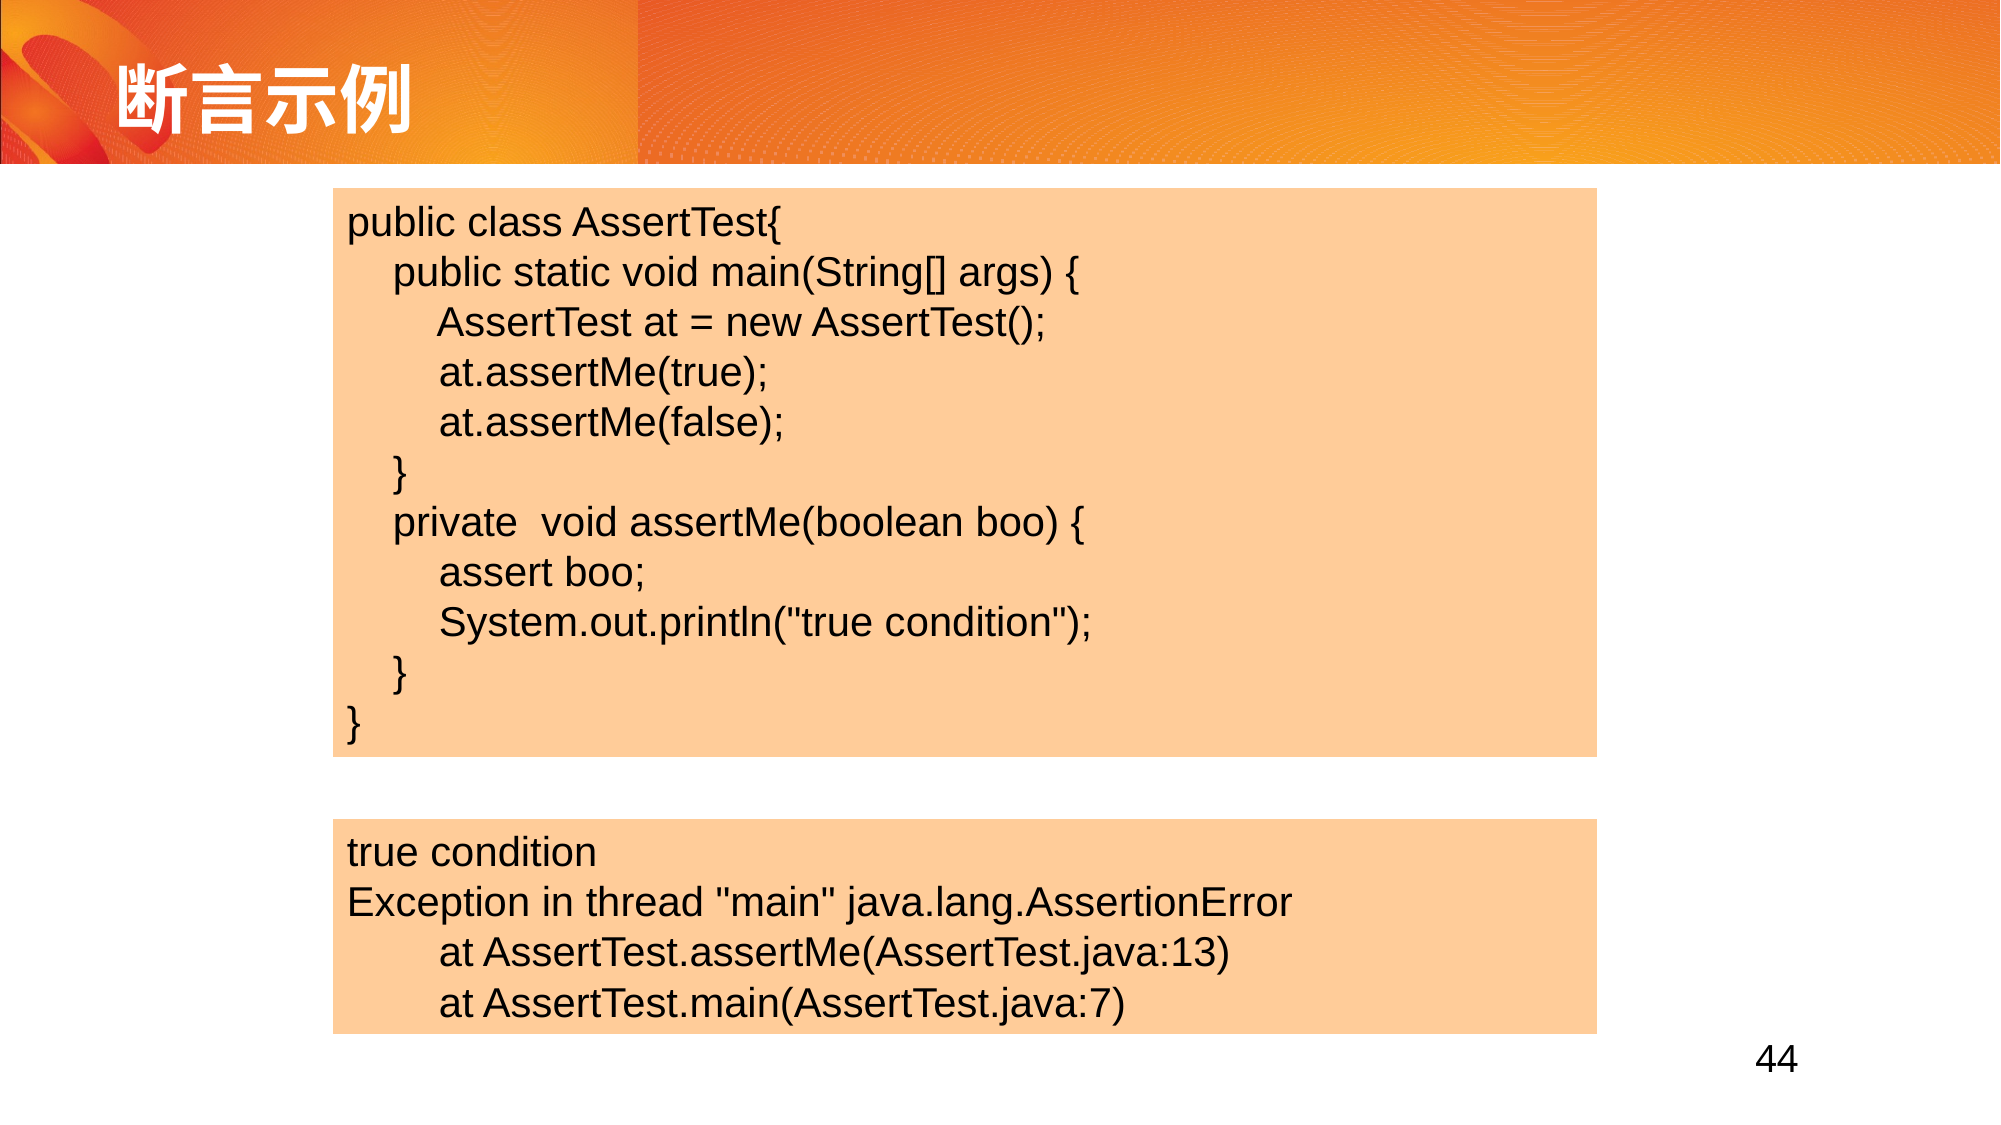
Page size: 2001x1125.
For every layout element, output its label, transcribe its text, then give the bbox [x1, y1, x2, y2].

text_box public class AssertTest{ public static void main(String[] args) { AssertTest at = new AssertTest(); at.assertMe(true); at.assertMe(false); } private void assertMe(boolean boo) { assert boo; System.out.println("true condition"); } } [332, 187, 1598, 758]
title 断言示例 [99, 45, 1900, 167]
picture [0, 0, 2000, 164]
text_box true condition Exception in thread "main" java.lang.AssertionError at AssertTest.assertMe(AssertTest.java:13) at AssertTest.main(AssertTest.java:7) [332, 817, 1598, 1035]
